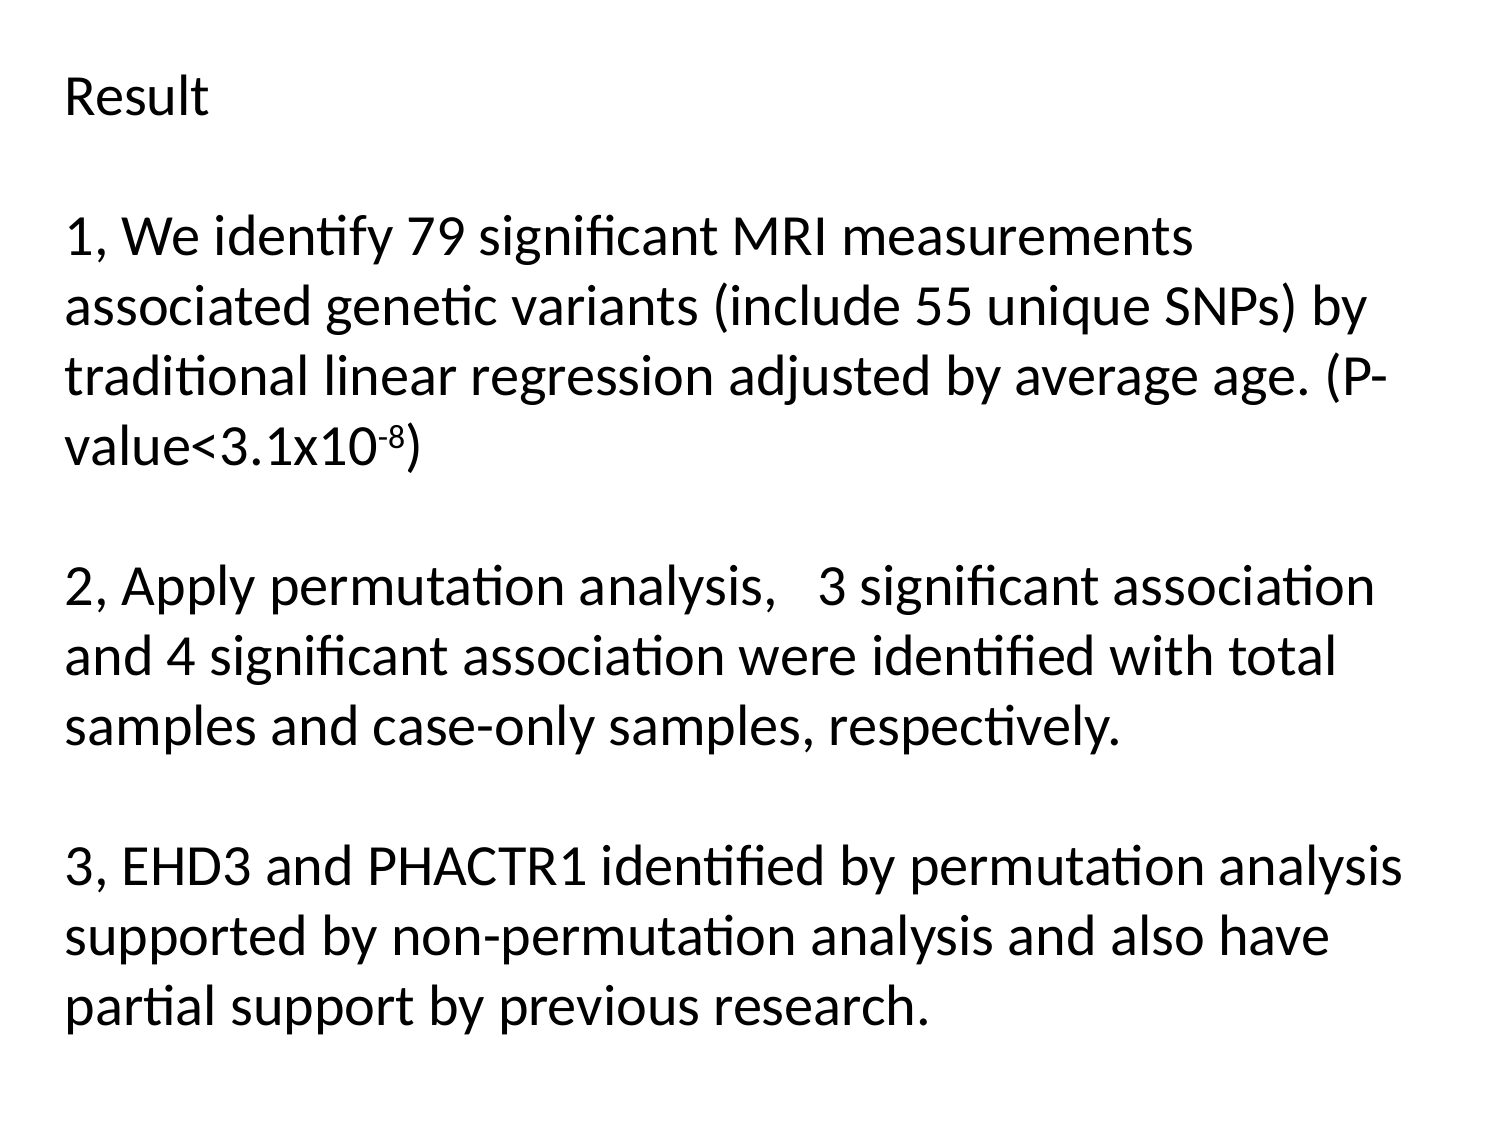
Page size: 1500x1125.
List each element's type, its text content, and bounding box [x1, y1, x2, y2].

text_box Result 1, We identify 79 significant MRI measurements associated genetic variants (include 55 unique SNPs) by traditional linear regression adjusted by average age. (P-value<3.1x10-8) 2, Apply permutation analysis, 3 significant association and 4 significant association were identified with total samples and case-only samples, respectively. 3, EHD3 and PHACTR1 identified by permutation analysis supported by non-permutation analysis and also have partial support by previous research. [50, 49, 1450, 1045]
